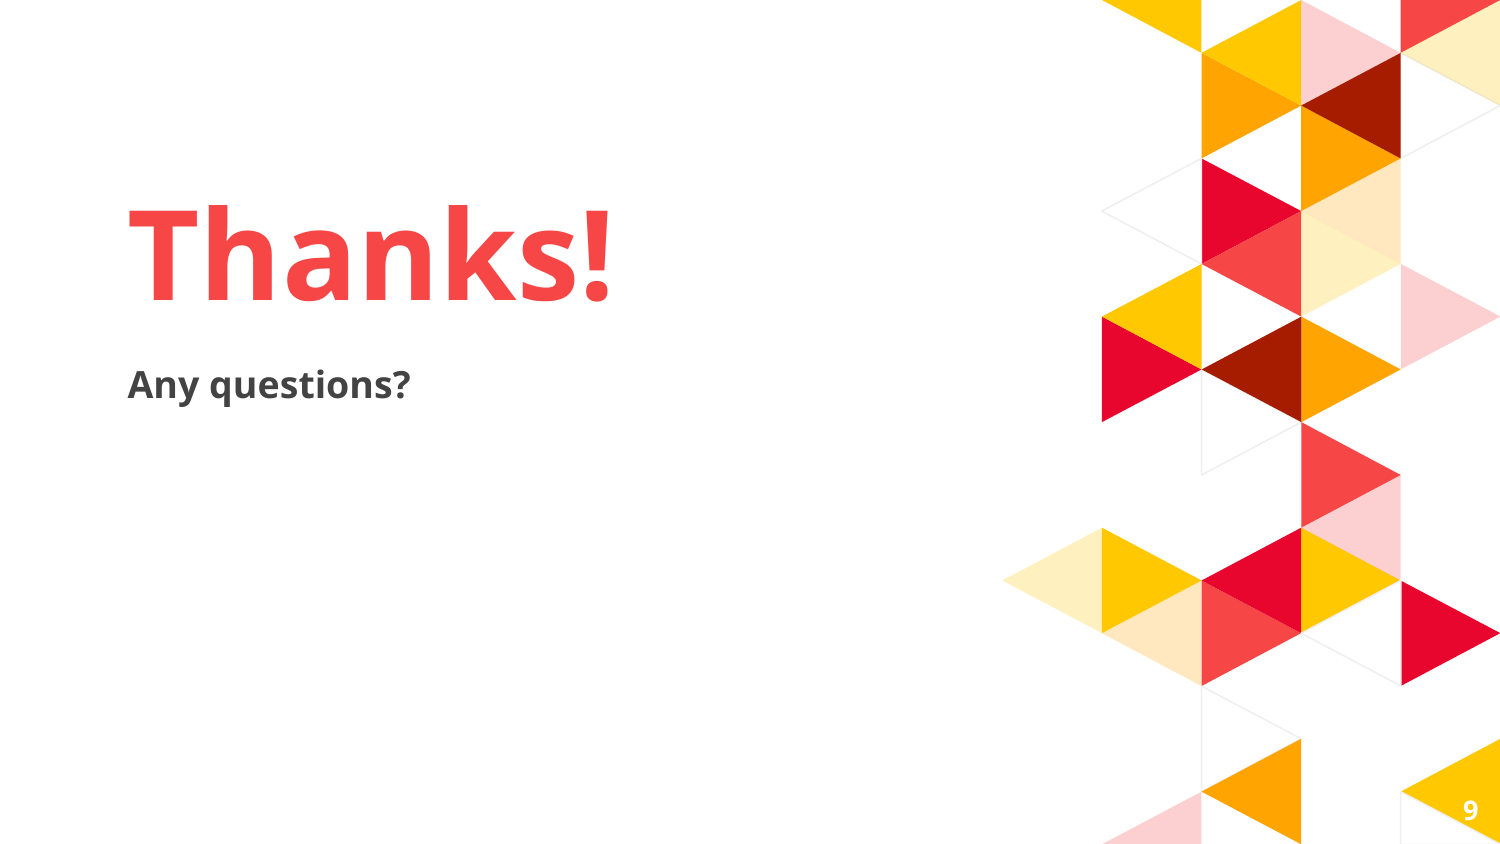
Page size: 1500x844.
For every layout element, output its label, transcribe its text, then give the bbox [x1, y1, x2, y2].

subtitle Any questions? [112, 346, 762, 770]
slide_number 9 [1403, 779, 1494, 844]
title Thanks! [112, 184, 762, 341]
